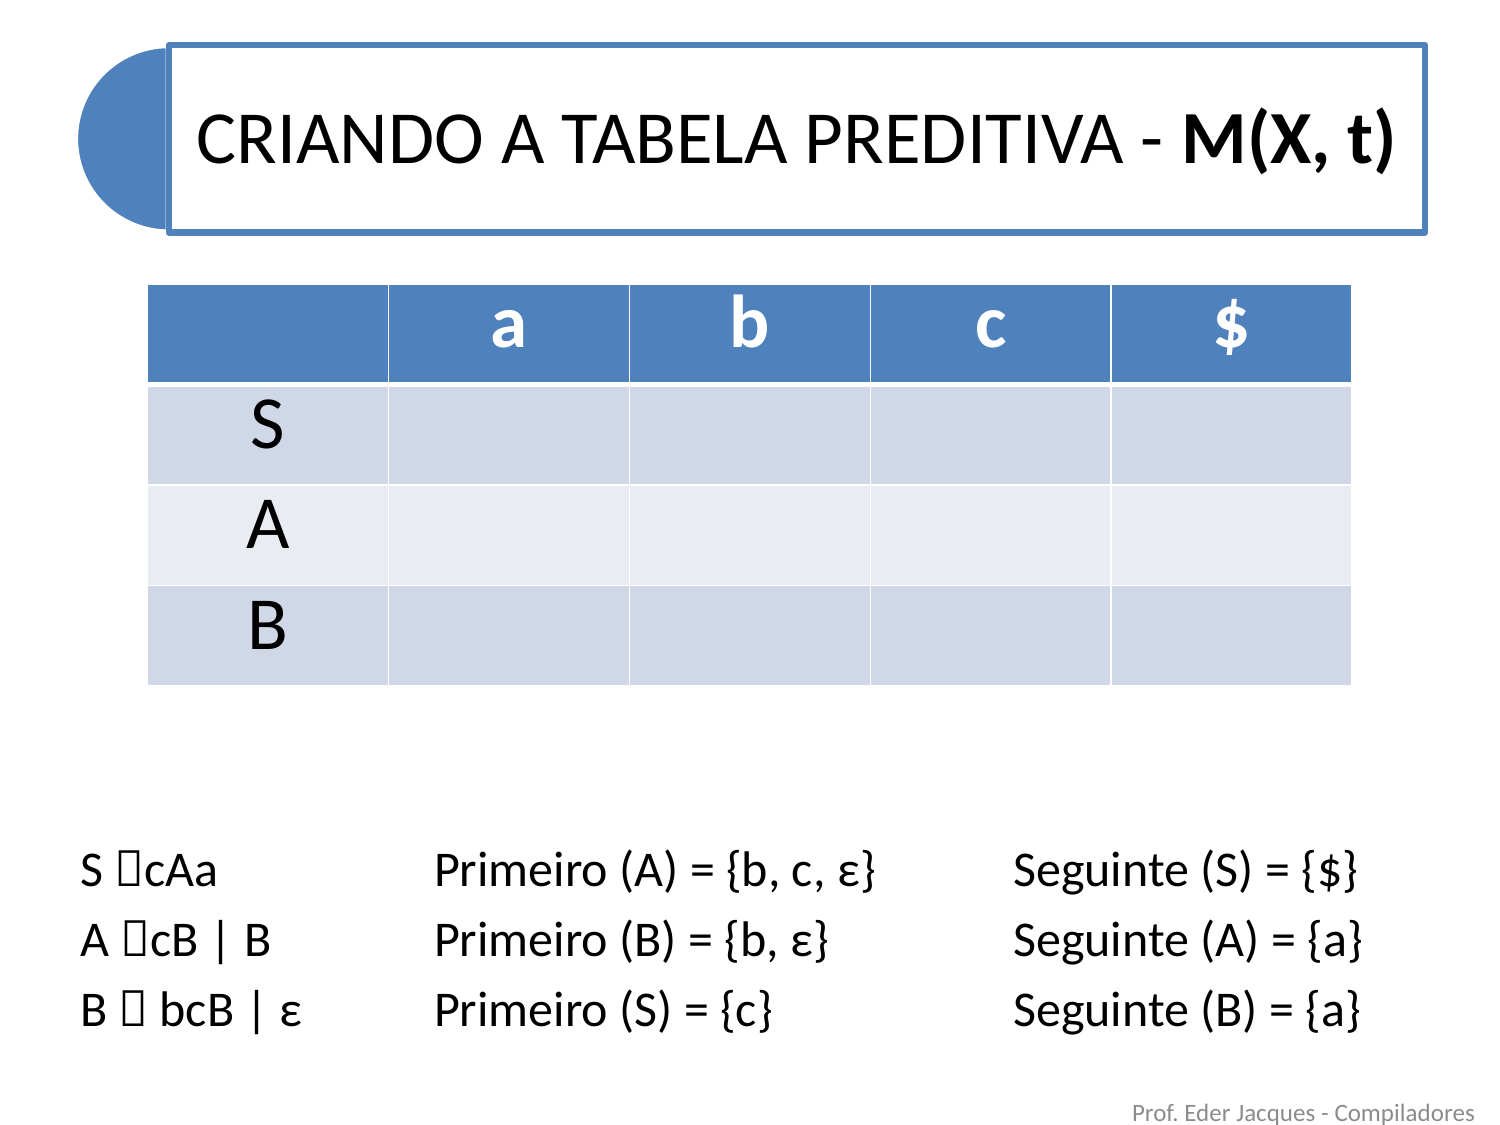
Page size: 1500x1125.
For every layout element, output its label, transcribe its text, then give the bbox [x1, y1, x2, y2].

table_cell [389, 586, 629, 685]
table_cell A [148, 486, 388, 585]
table_cell [1112, 387, 1351, 484]
table_cell [1112, 586, 1351, 685]
table_cell [871, 586, 1110, 685]
table_cell [389, 486, 629, 585]
table_cell B [148, 586, 388, 685]
table_header b [630, 285, 870, 382]
table_cell [389, 387, 629, 484]
table_header $ [1112, 285, 1351, 382]
table_cell [871, 486, 1110, 585]
text_box S cAa A cB | B B  bcB | ε [64, 829, 361, 1059]
table_cell [1112, 486, 1351, 585]
table_cell [630, 586, 870, 685]
table_cell S [148, 387, 388, 484]
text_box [78, 48, 1425, 231]
table_header [148, 285, 388, 382]
text_box Primeiro (A) = {b, c, ε} Primeiro (B) = {b, ε} Primeiro (S) = {c} [419, 829, 916, 1059]
table_header c [871, 285, 1110, 382]
text_box Seguinte (S) = {$} Seguinte (A) = {a} Seguinte (B) = {a} [998, 829, 1495, 1059]
table_header a [389, 285, 629, 382]
table_cell [630, 387, 870, 484]
table_cell [630, 486, 870, 585]
table_cell [871, 387, 1110, 484]
footer Prof. Eder Jacques - Compiladores [1066, 1081, 1500, 1125]
